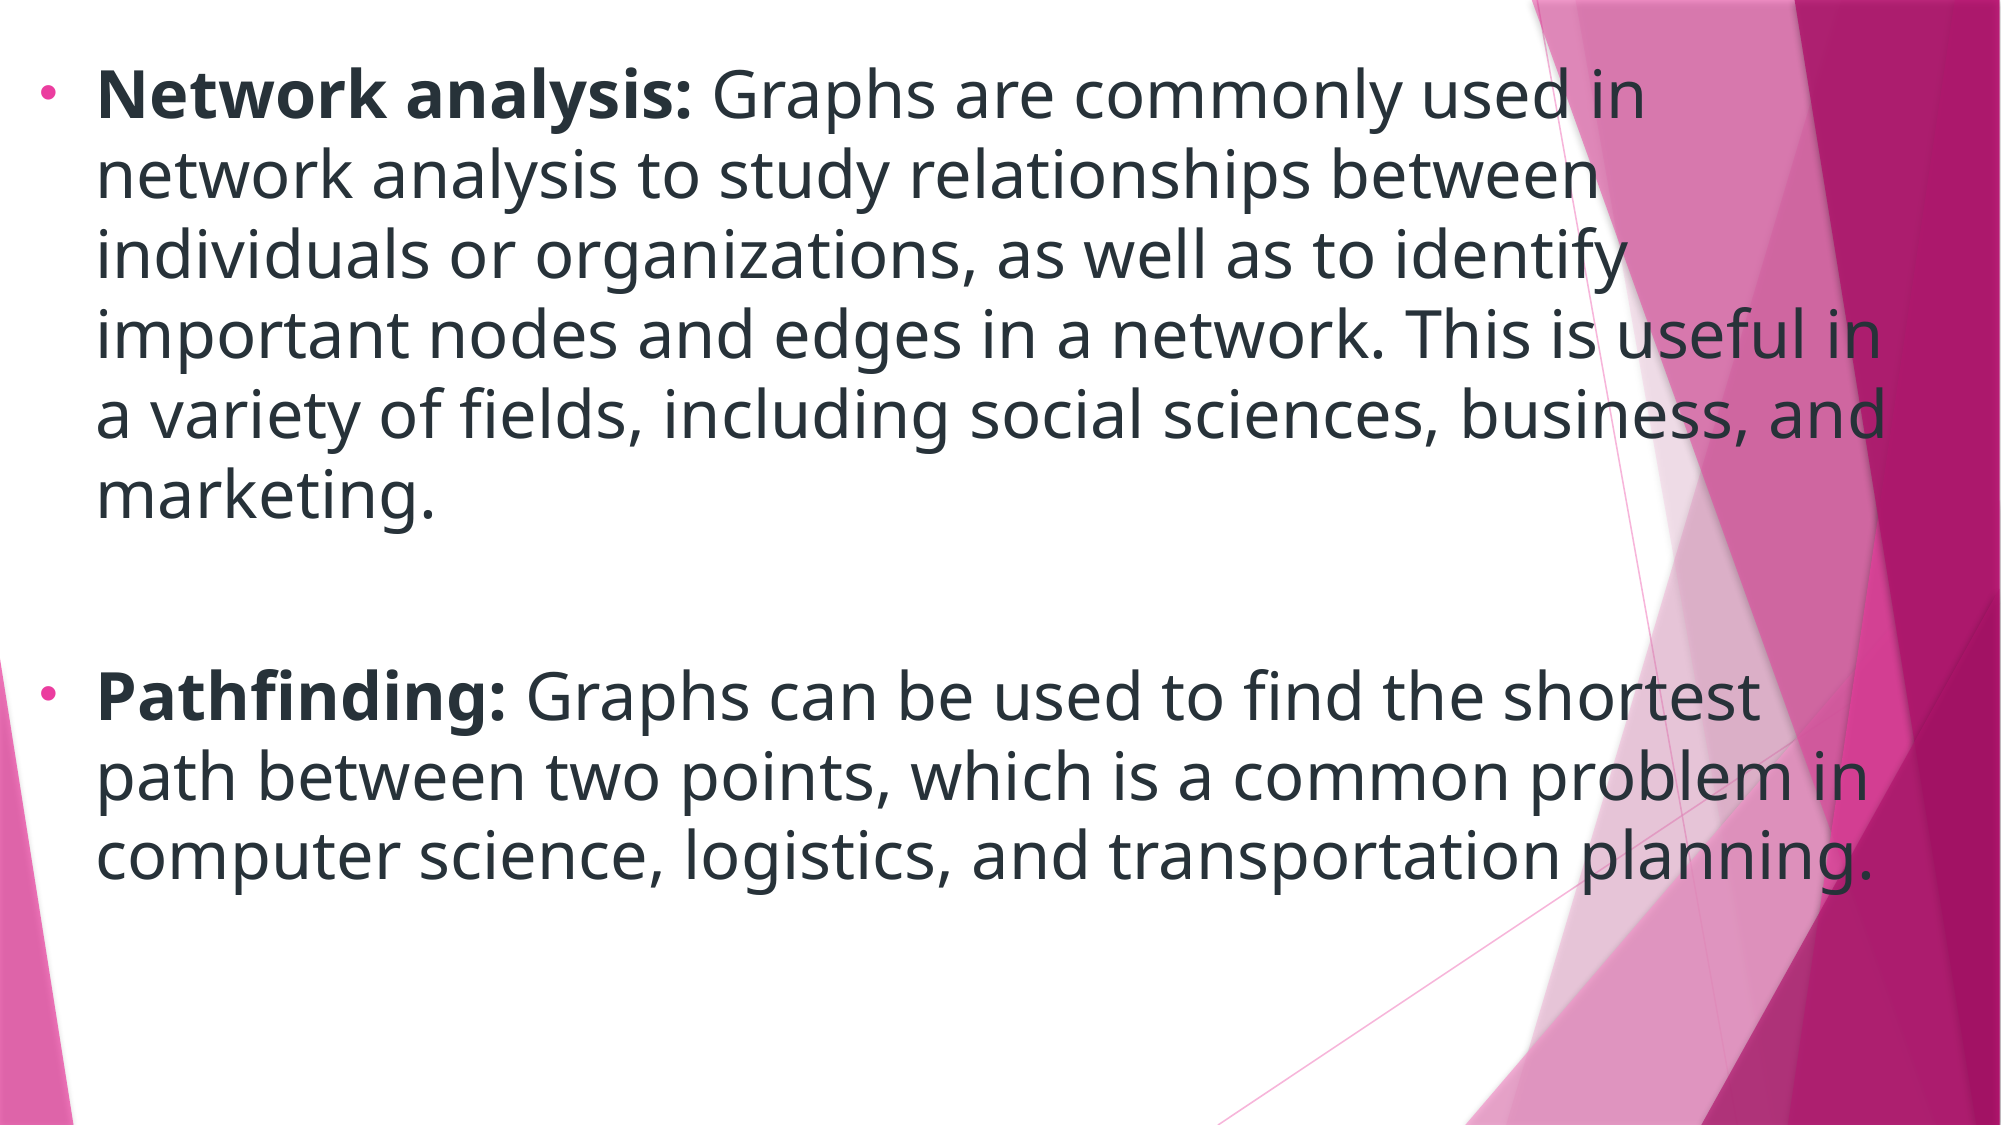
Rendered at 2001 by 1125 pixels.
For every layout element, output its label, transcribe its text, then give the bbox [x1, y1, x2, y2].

list Network analysis: Graphs are commonly used in network analysis to study relationships between individuals or organizations, as well as to identify important nodes and edges in a network. This is useful in a variety of fields, including social sciences, business, and marketing. Pathfinding: Graphs can be used to find the shortest path between two points, which is a common problem in computer science, logistics, and transportation planning. [24, 44, 1937, 1081]
